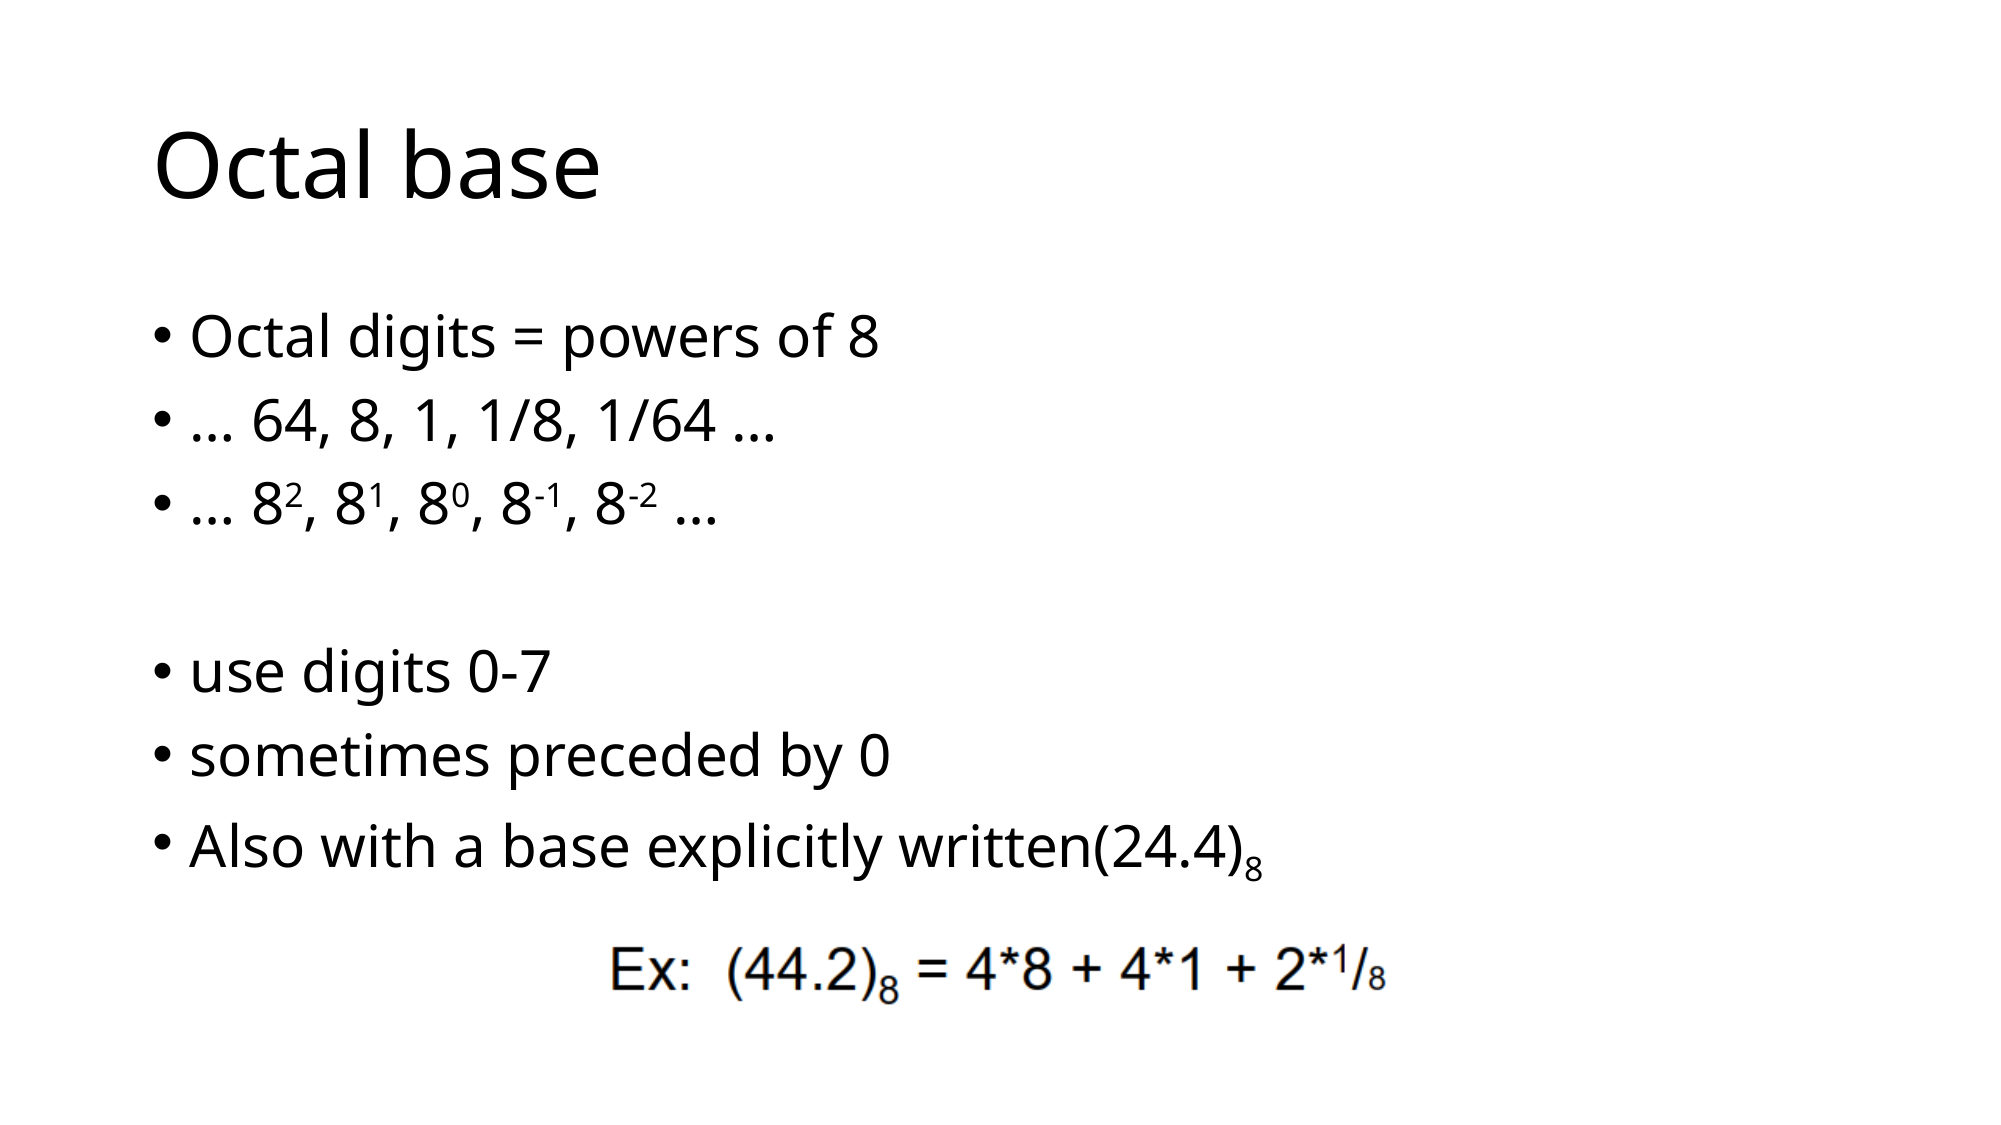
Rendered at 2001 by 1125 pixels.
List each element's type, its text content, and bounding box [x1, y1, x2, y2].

title Octal base [137, 59, 1863, 278]
list Octal digits = powers of 8 … 64, 8, 1, 1/8, 1/64 … … 82, 81, 80, 8-1, 8-2 … use digits 0-7 sometimes preceded by 0 Also with a base explicitly written(24.4)8 [137, 299, 1863, 1014]
picture [602, 922, 1398, 1014]
